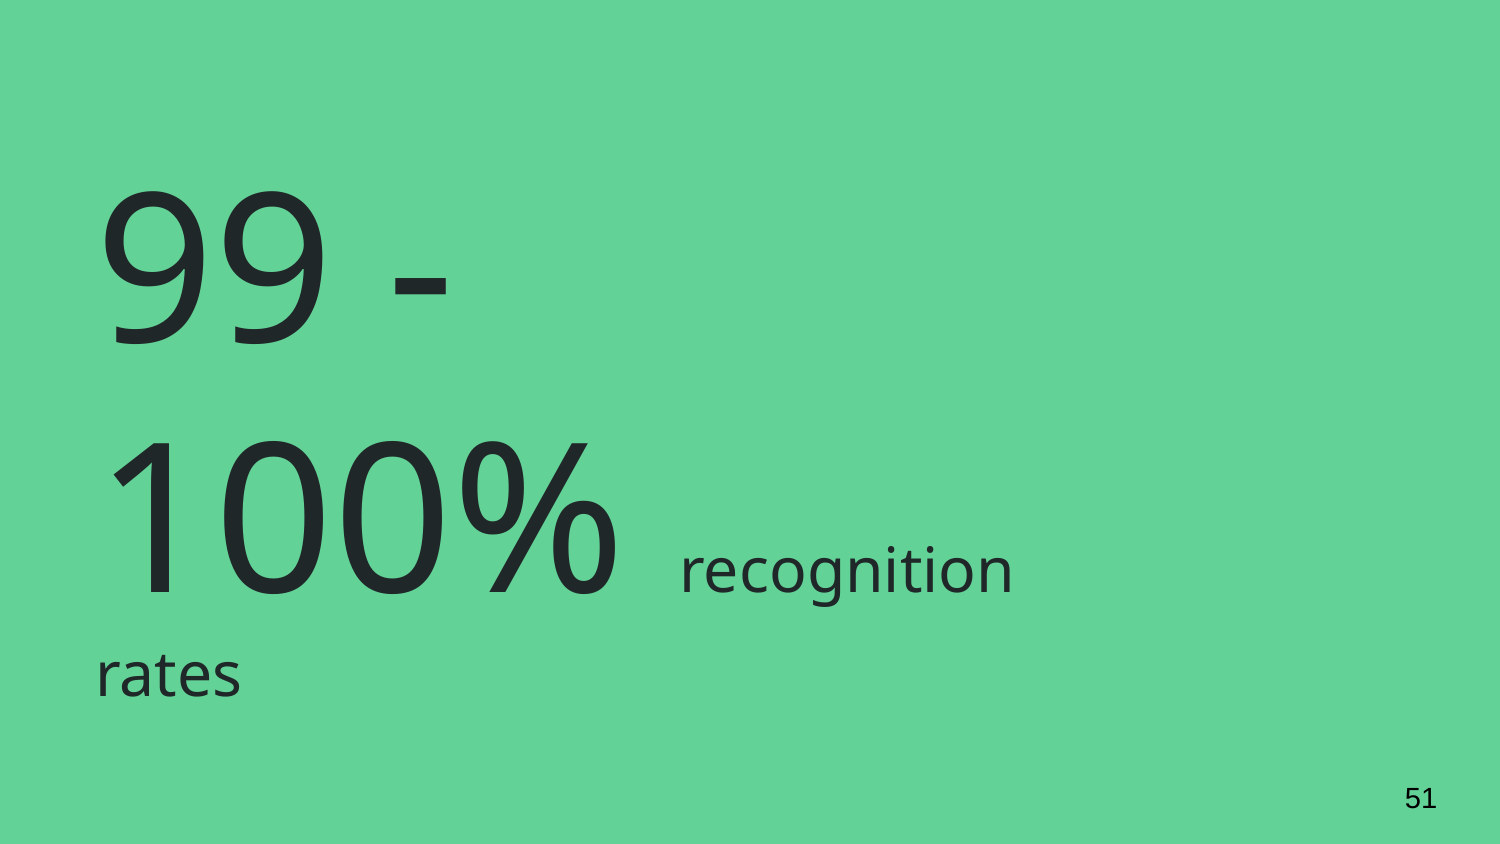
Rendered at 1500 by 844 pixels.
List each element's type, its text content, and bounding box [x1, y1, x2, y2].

slide_number 51 [1389, 764, 1480, 830]
title 99 - 100% recognition rates [80, 86, 1032, 758]
